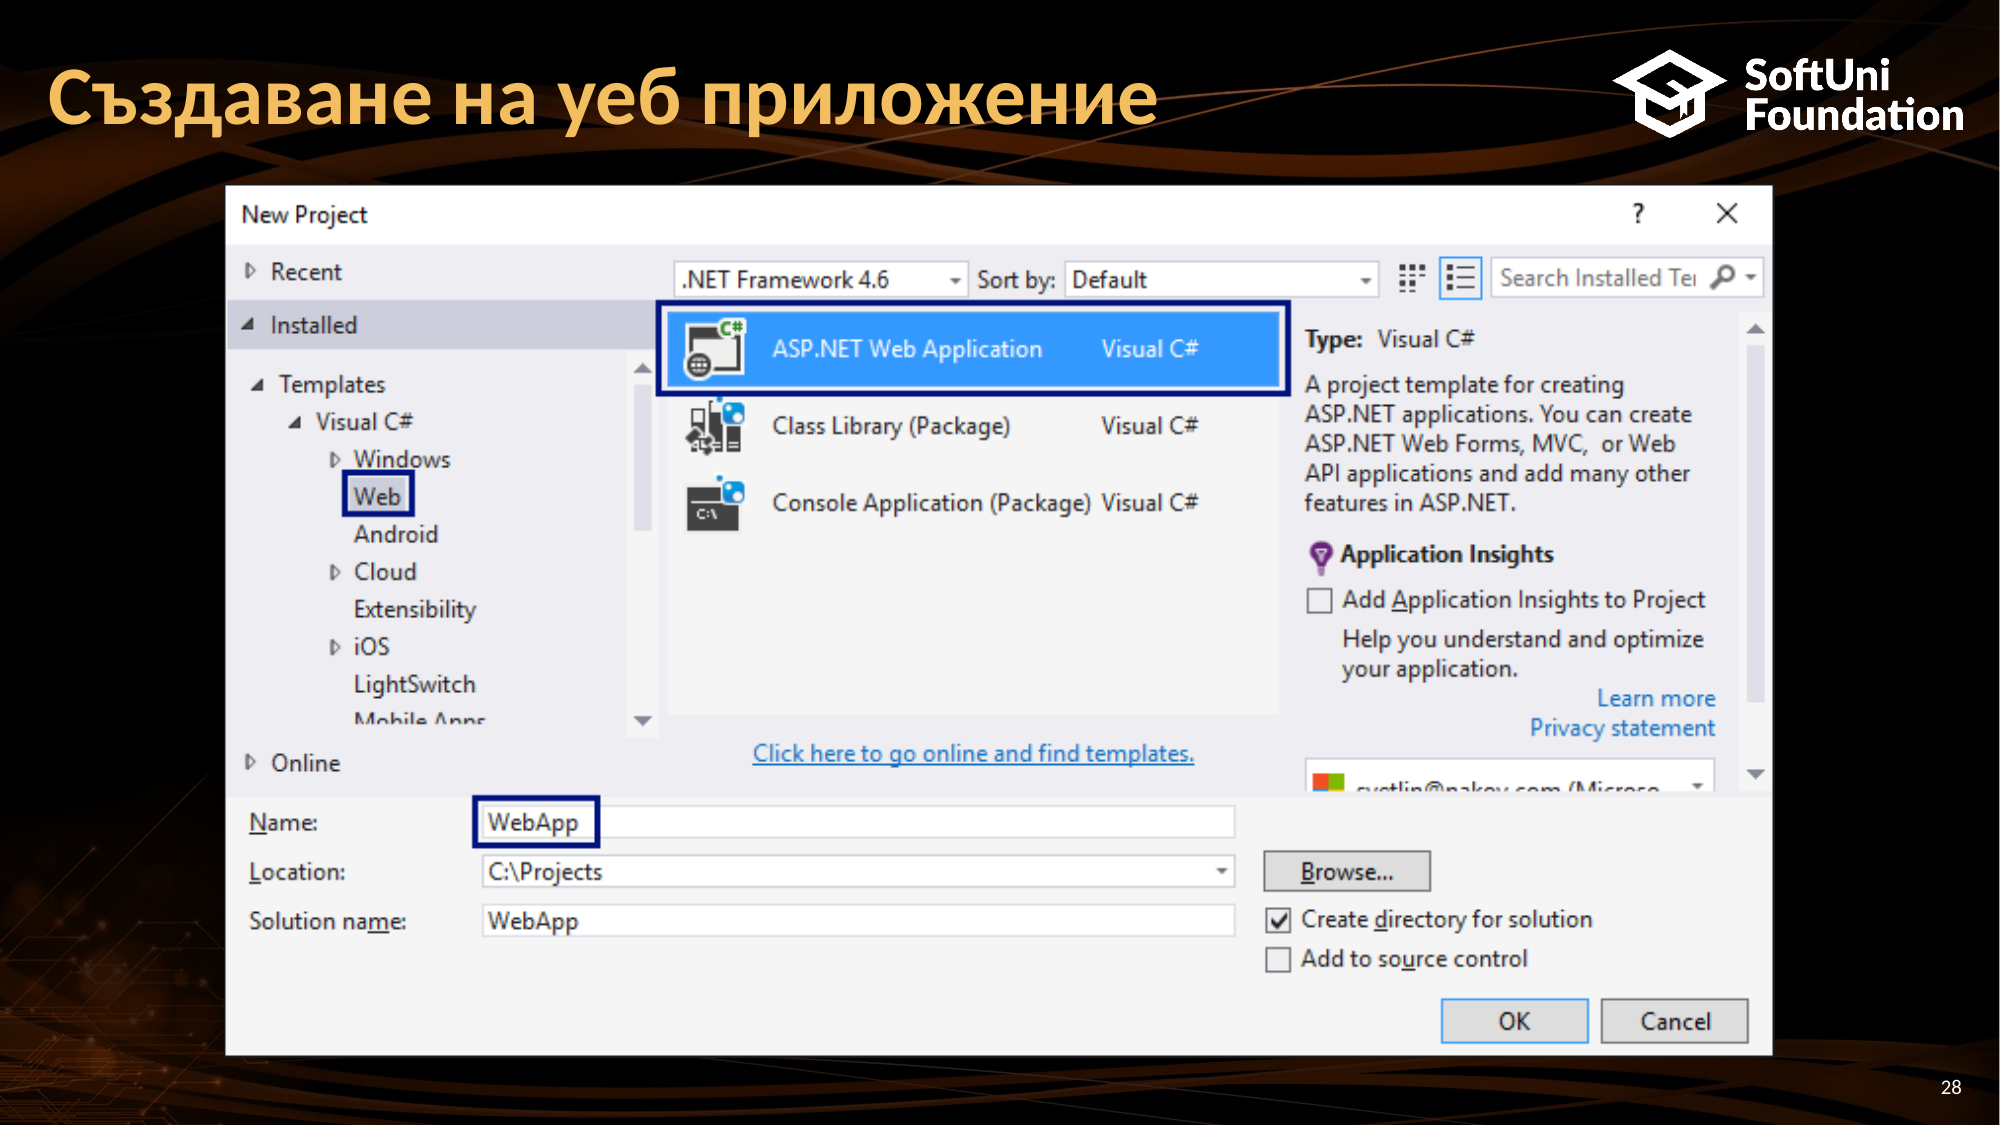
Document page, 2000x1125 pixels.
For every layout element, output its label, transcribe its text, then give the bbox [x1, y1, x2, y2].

picture [0, 0, 2000, 1125]
title Създаване на уеб приложение [30, 6, 1602, 189]
slide_number 28 [1897, 1070, 1968, 1103]
